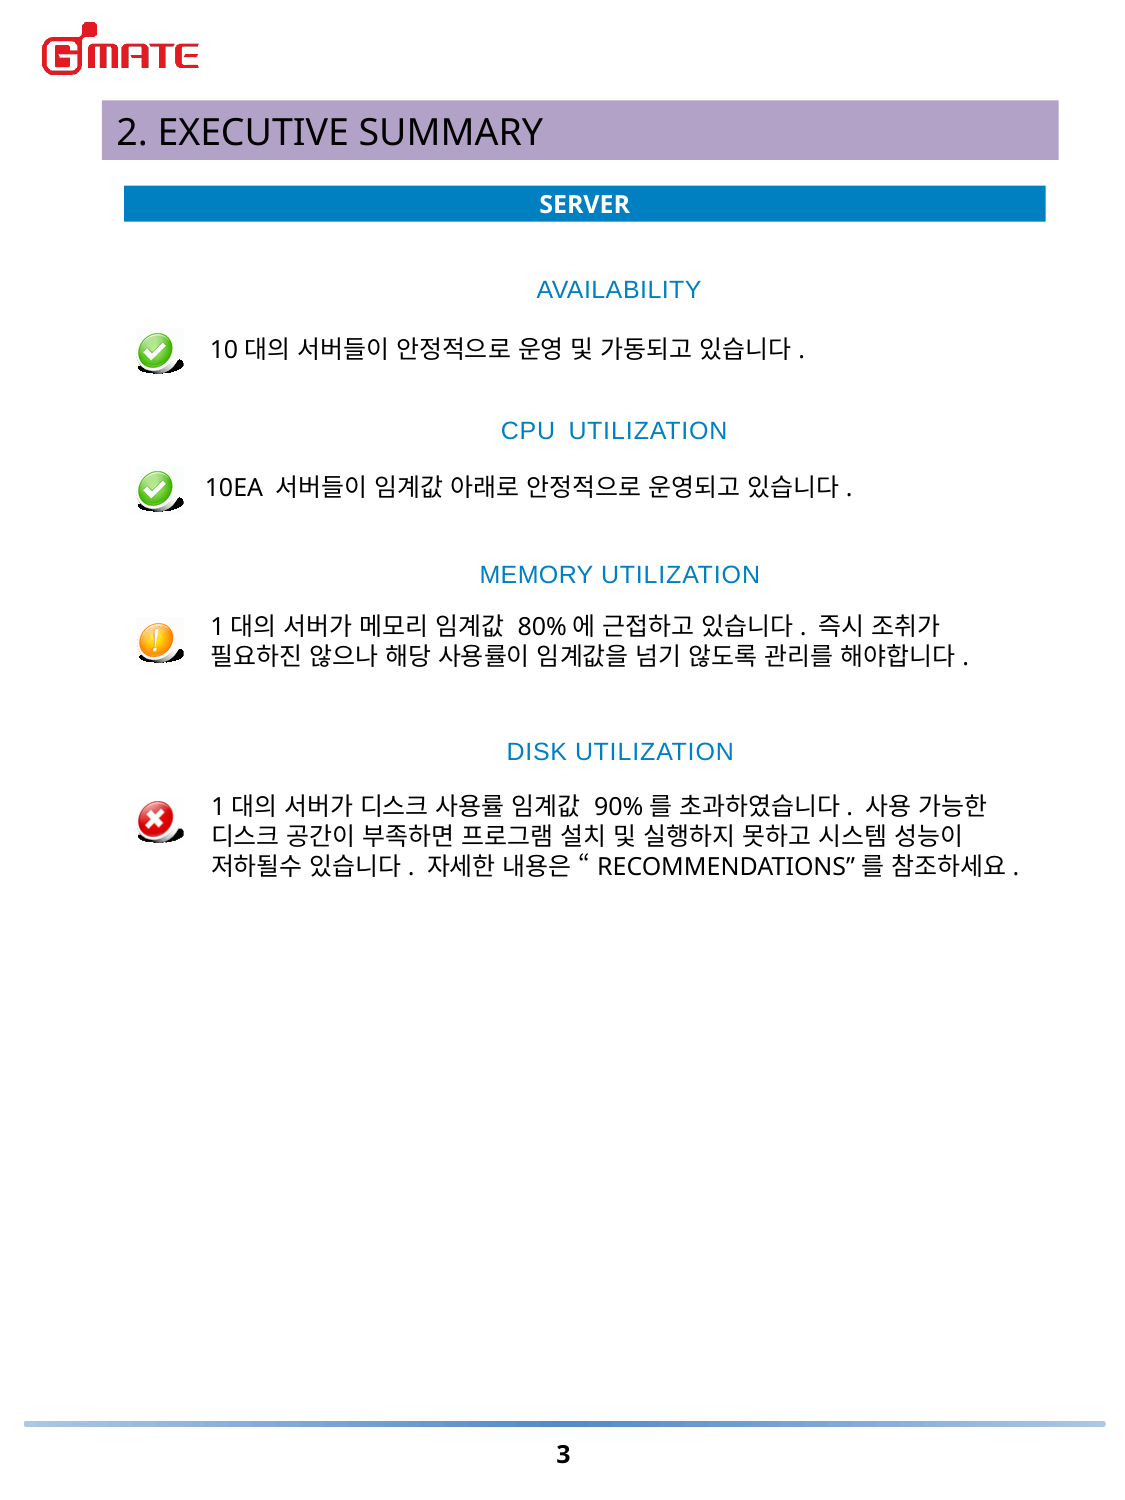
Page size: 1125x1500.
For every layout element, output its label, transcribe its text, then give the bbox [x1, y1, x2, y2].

text_box [136, 796, 184, 845]
text_box 1대의 서버가 디스크 사용률 임계값 90%를 초과하였습니다. 사용 가능한 디스크 공간이 부족하면 프로그램 설치 및 실행하지 못하고 시스템 성능이 저하될수 있습니다. 자세한 내용은 “RECOMMENDATIONS”를 참조하세요. [196, 782, 1045, 888]
text_box DISK UTILIZATION [196, 728, 1045, 773]
text_box [136, 328, 184, 377]
text_box MEMORY UTILIZATION [195, 550, 1045, 596]
text_box 10대의 서버들이 안정적으로 운영 및 가동되고 있습니다. [195, 326, 1044, 372]
text_box 2. EXECUTIVE SUMMARY [101, 100, 1059, 160]
text_box [136, 617, 184, 665]
picture [42, 22, 199, 75]
text_box 10EA 서버들이 임계값 아래로 안정적으로 운영되고 있습니다. [190, 463, 1039, 509]
text_box CPU UTILIZATION [190, 407, 1039, 453]
text_box 1대의 서버가 메모리 임계값 80%에 근접하고 있습니다. 즉시 조취가 필요하진 않으나 해당 사용률이 임계값을 넘기 않도록 관리를 해야합니다. [195, 603, 1045, 678]
text_box SERVER [124, 185, 1046, 222]
text_box [136, 466, 184, 514]
text_box AVAILABILITY [195, 265, 1044, 311]
